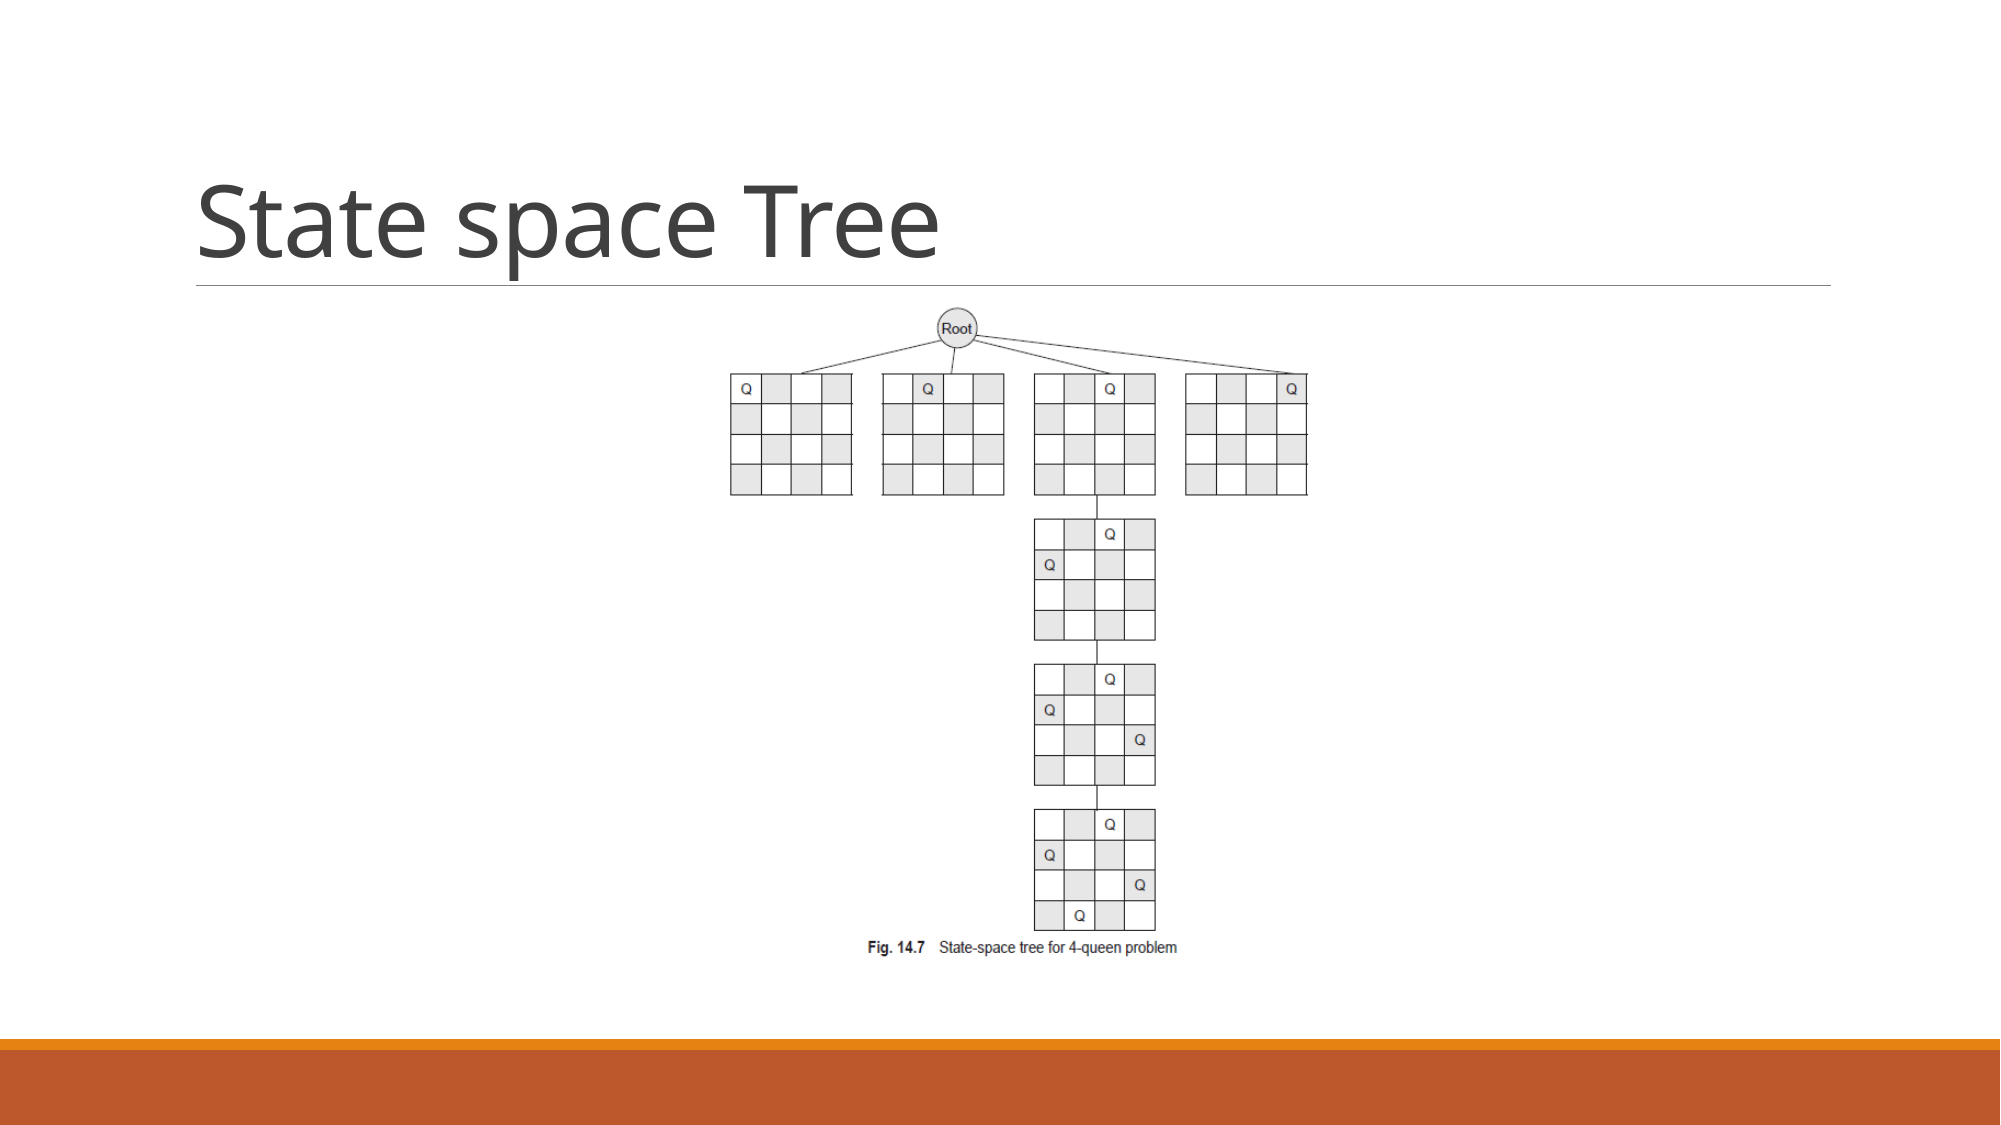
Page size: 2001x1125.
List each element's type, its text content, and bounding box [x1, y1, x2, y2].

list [669, 302, 1341, 964]
title State space Tree [180, 47, 1830, 285]
